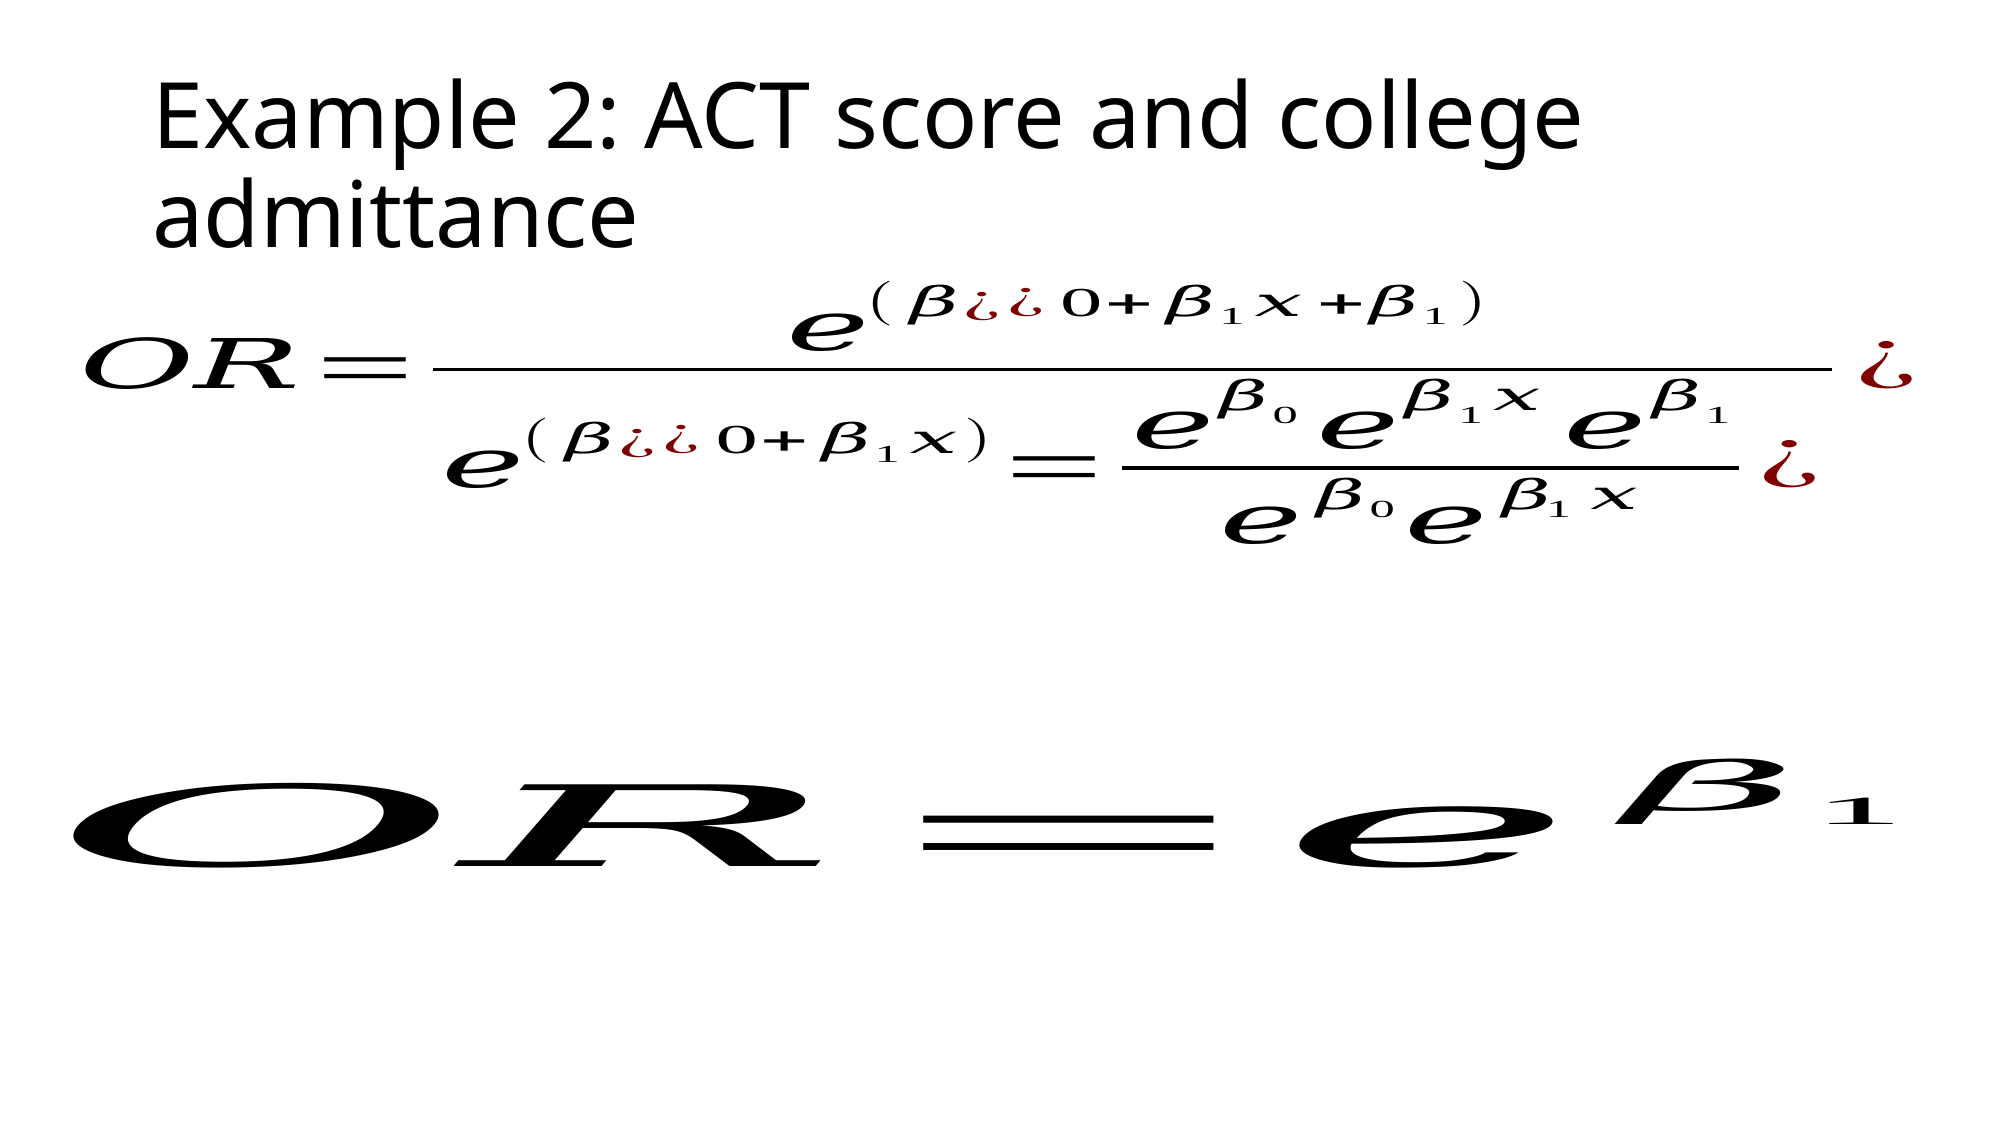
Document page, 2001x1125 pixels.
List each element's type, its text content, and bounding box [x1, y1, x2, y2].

title Example 2: ACT score and college admittance [137, 59, 1863, 278]
